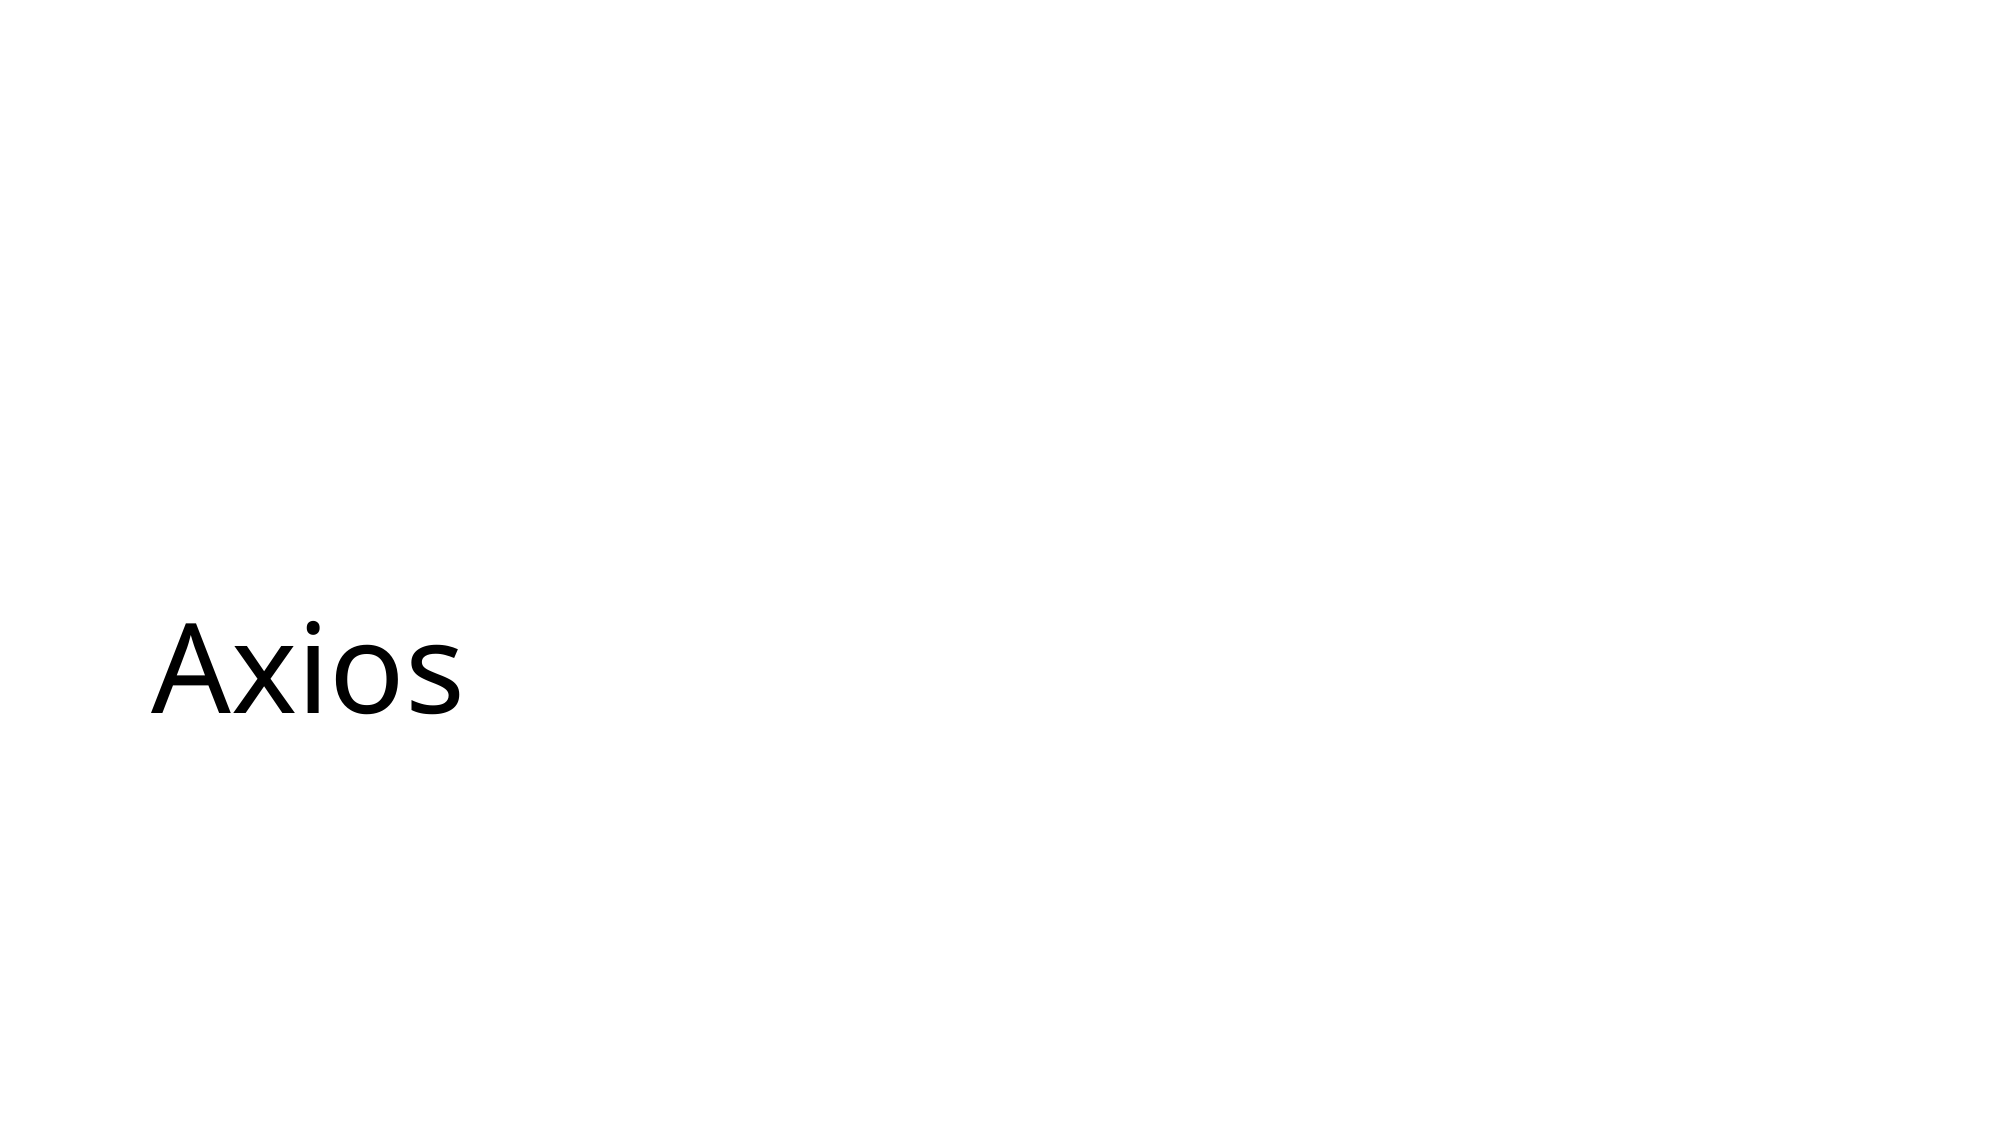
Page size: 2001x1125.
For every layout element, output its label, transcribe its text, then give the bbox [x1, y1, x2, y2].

title Axios [136, 280, 1862, 749]
